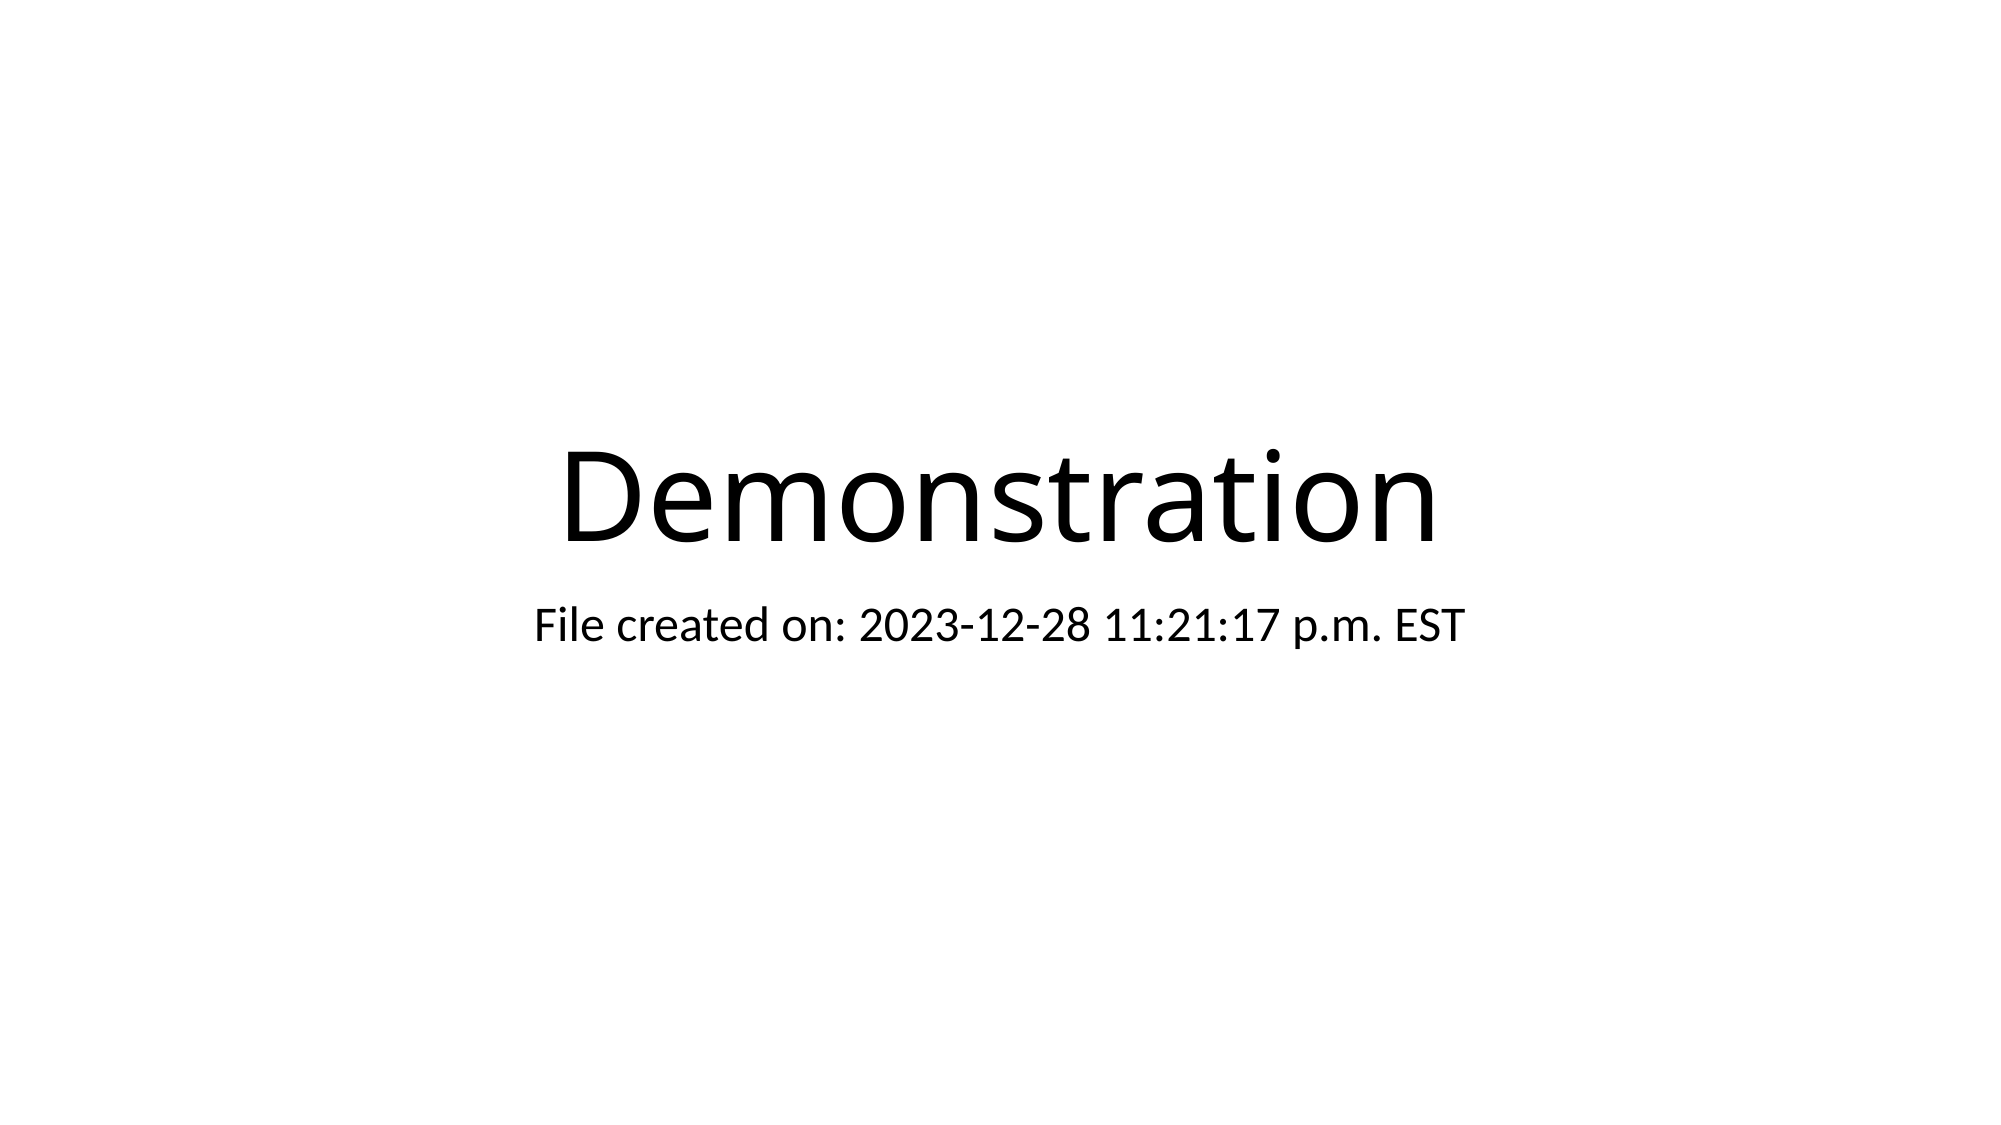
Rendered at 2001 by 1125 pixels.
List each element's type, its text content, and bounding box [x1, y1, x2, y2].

title Demonstration [249, 184, 1750, 576]
subtitle File created on: 2023-12-28 11:21:17 p.m. EST [249, 590, 1750, 863]
